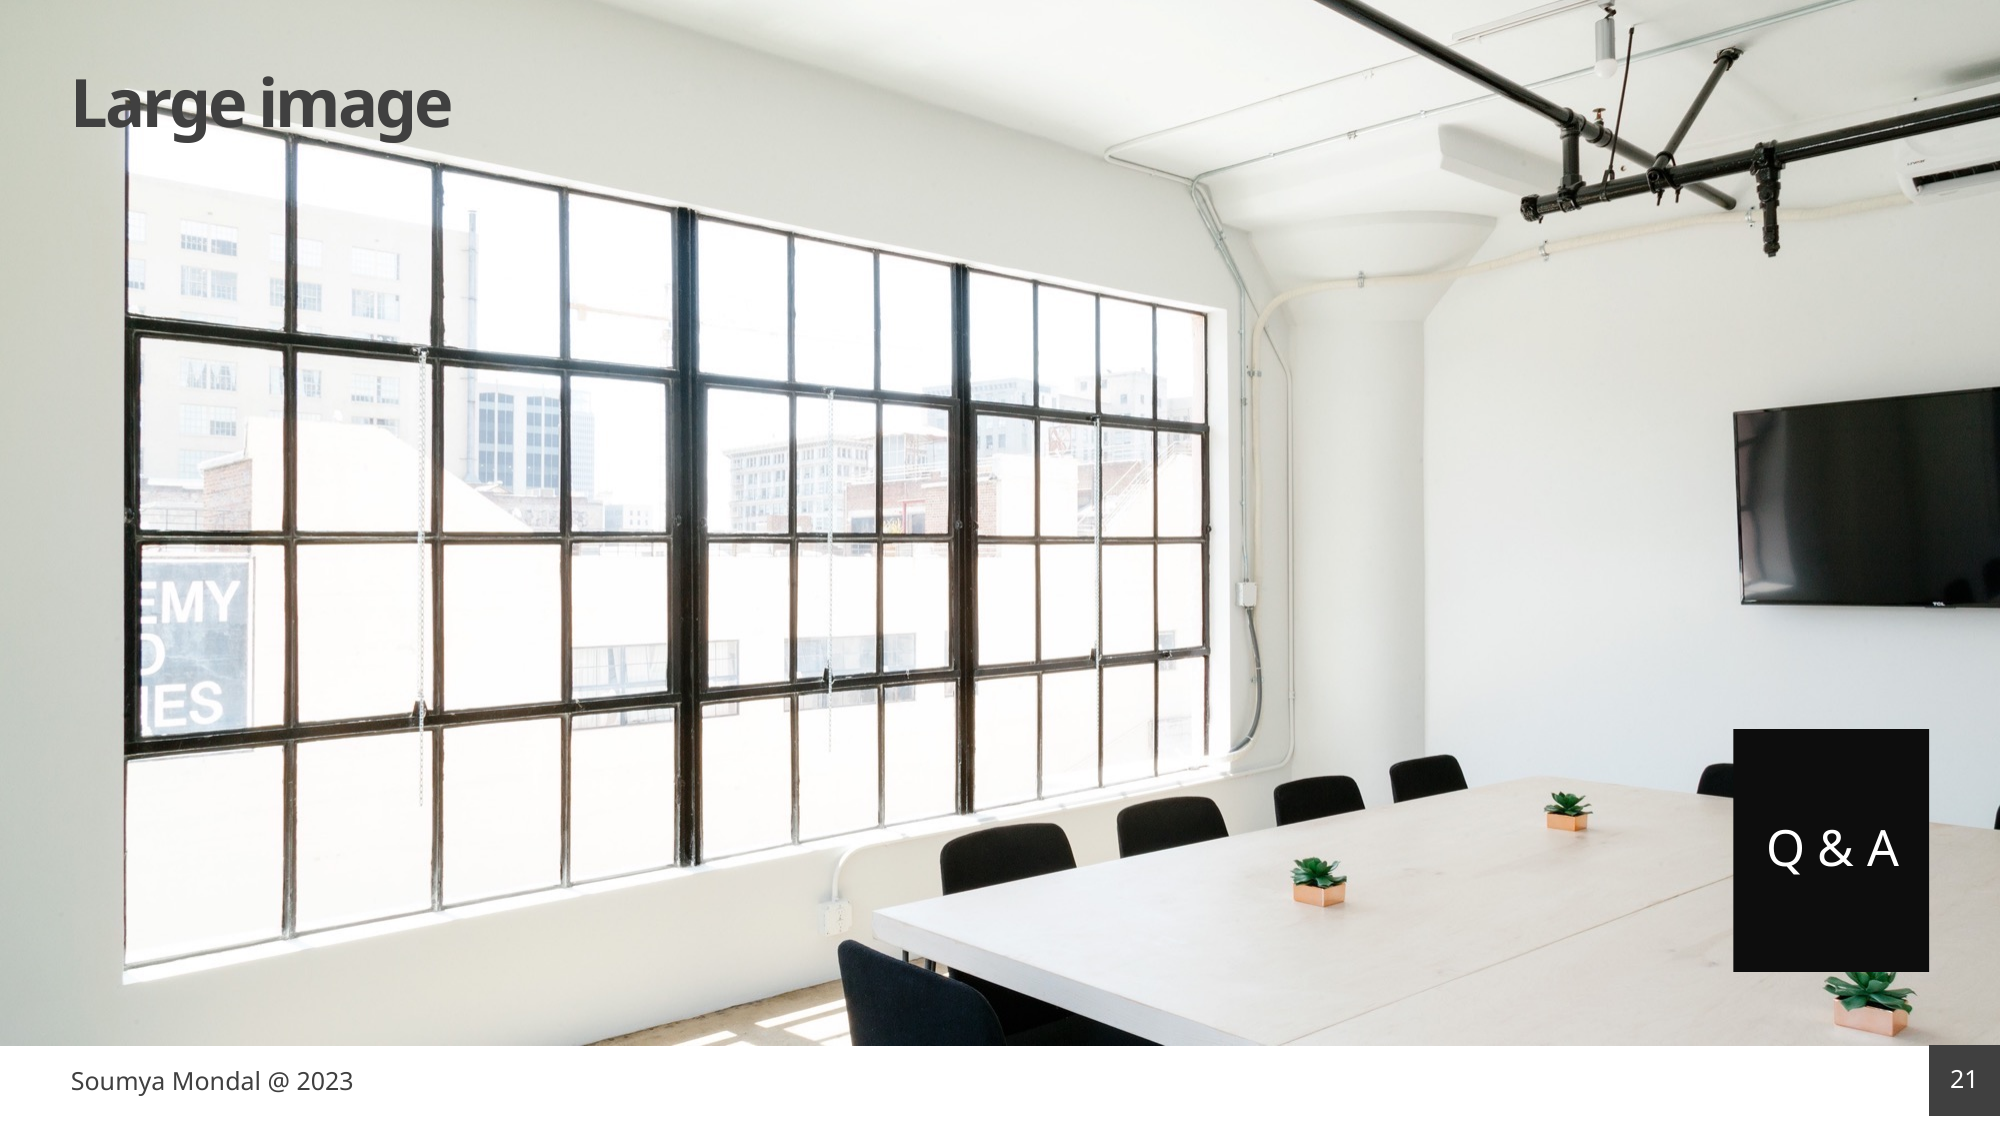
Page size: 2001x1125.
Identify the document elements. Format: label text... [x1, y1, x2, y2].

footer Soumya Mondal @ 2023 [70, 1056, 1000, 1105]
picture [0, 0, 2000, 1046]
slide_number 21 [1929, 1046, 2000, 1116]
